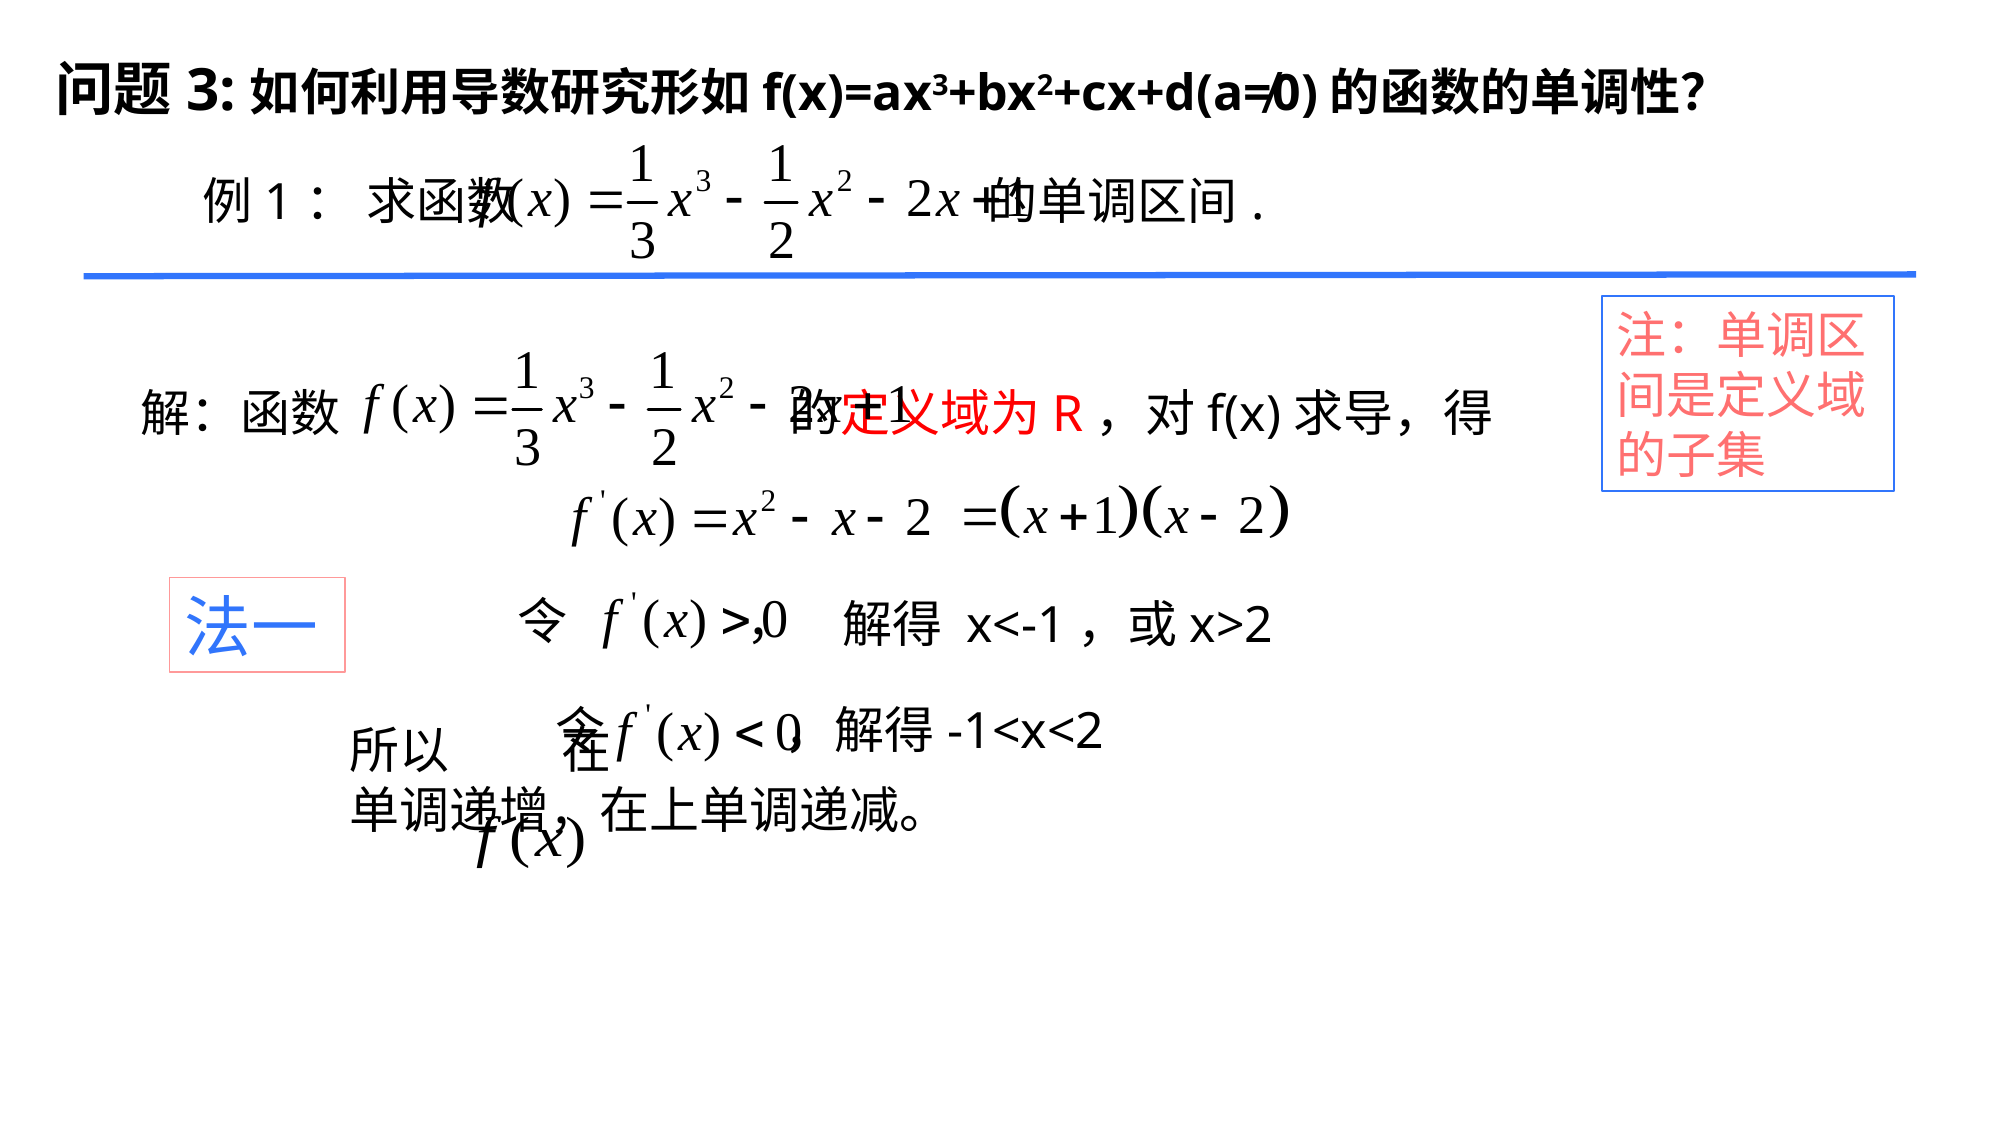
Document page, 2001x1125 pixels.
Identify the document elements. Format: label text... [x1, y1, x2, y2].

text_box 解得 x<-1，或x>2 [842, 584, 1288, 660]
text_box 令 ，解得-1<x<2 [811, 691, 1120, 766]
text_box 问题3:如何利用导数研究形如f(x)=ax3+bx2+cx+d(a≠0)的函数的单调性？ [41, 44, 1832, 130]
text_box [126, 336, 1686, 477]
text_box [130, 130, 1338, 271]
text_box 法一 [169, 577, 345, 673]
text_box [552, 476, 942, 559]
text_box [502, 578, 842, 661]
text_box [950, 474, 1295, 566]
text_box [598, 691, 811, 773]
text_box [454, 804, 599, 881]
text_box 注：单调区间是定义域的子集 [1601, 296, 1894, 491]
text_box 令 ，解得-1<x<2 [540, 691, 598, 766]
